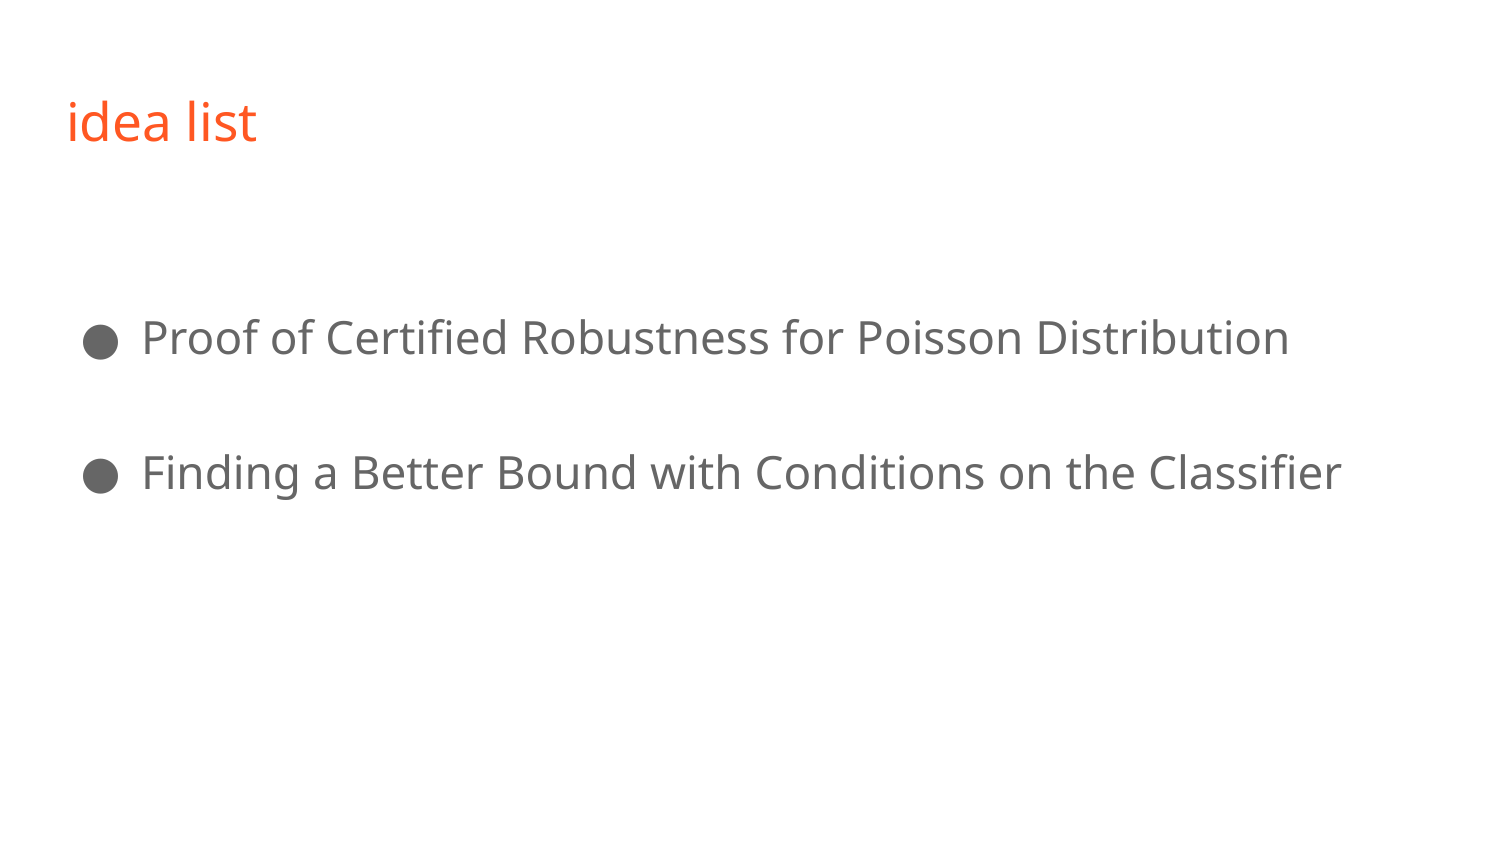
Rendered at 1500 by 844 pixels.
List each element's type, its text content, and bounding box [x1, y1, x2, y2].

list Proof of Certified Robustness for Poisson Distribution Finding a Better Bound with Conditions on the Classifier [51, 239, 1449, 800]
title idea list [51, 72, 1449, 167]
